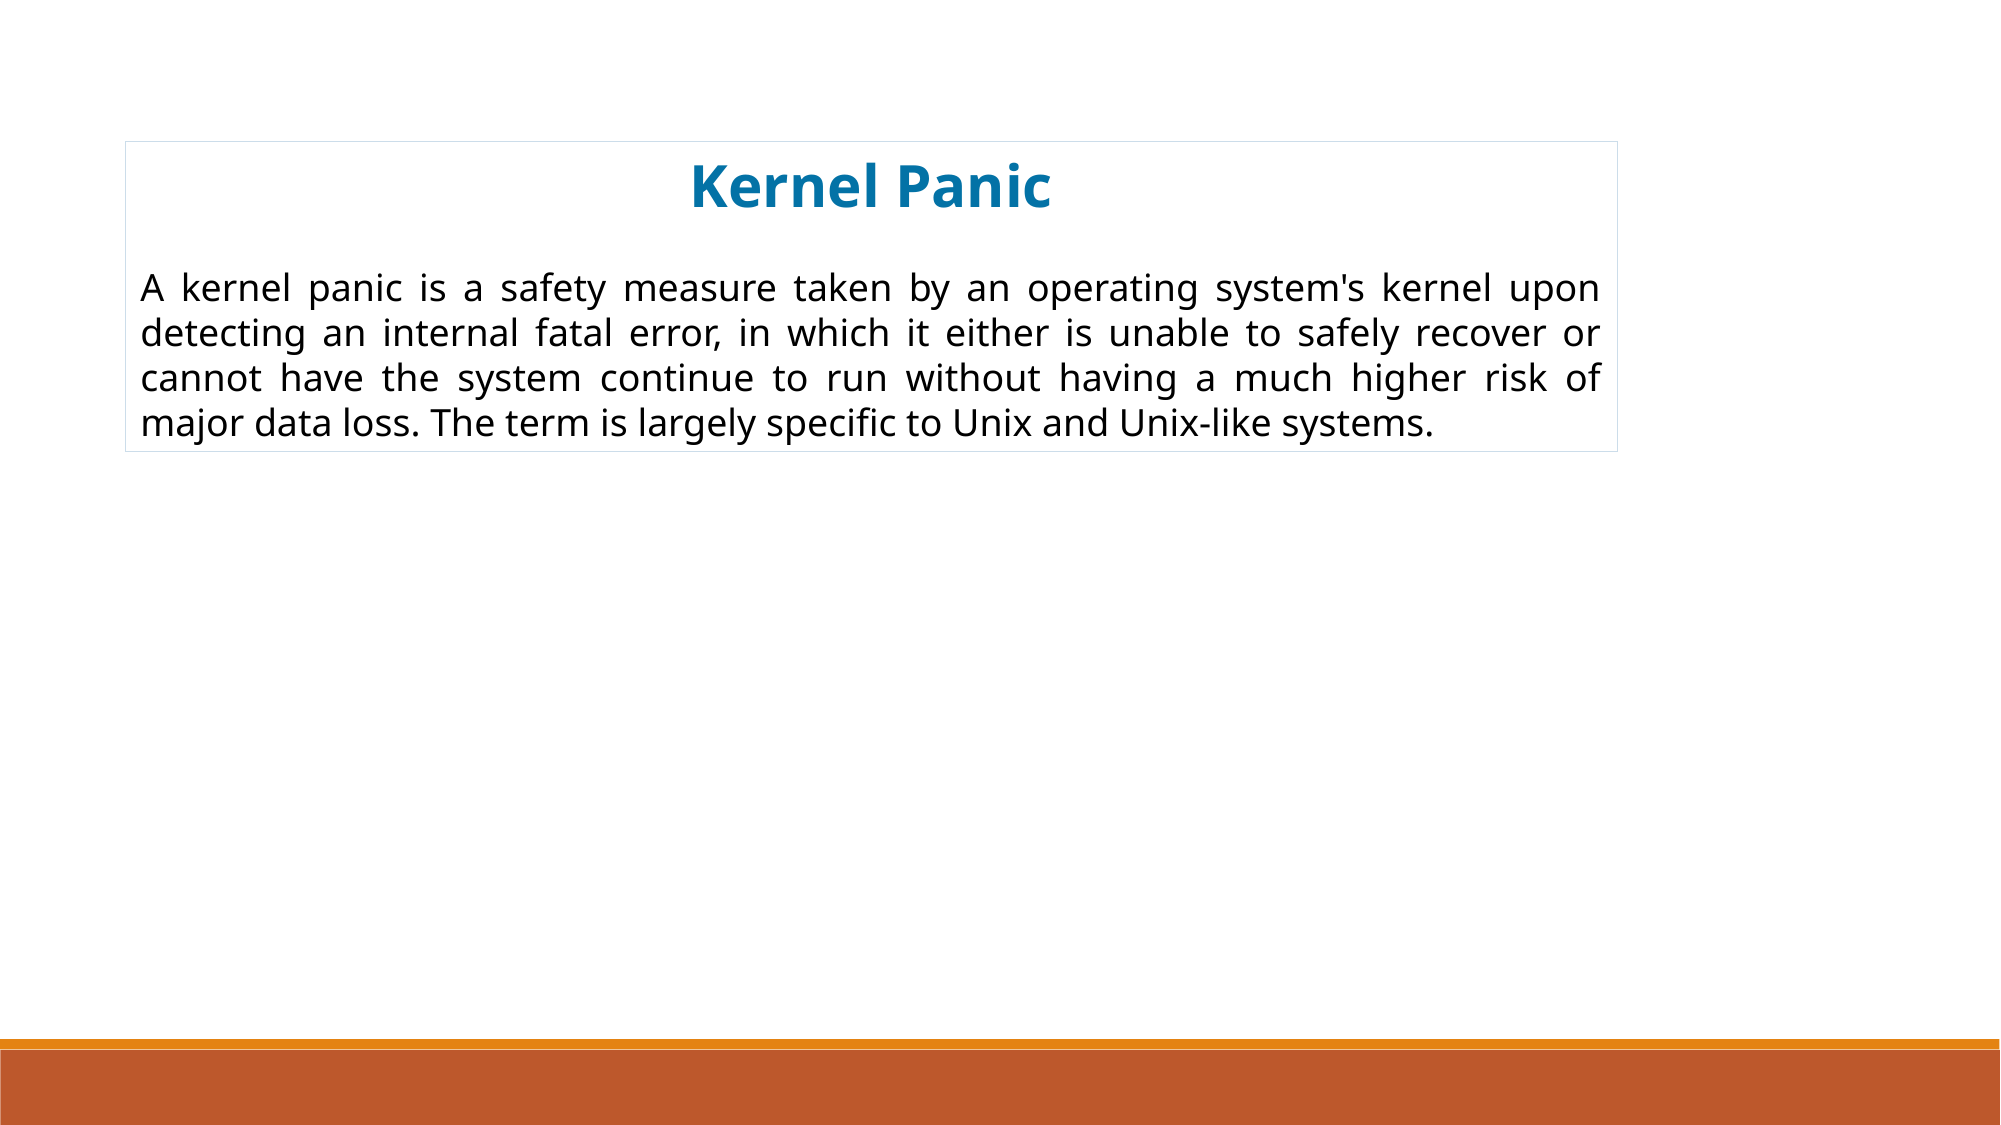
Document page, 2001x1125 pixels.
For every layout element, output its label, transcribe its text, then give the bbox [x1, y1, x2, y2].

text_box Kernel Panic A kernel panic is a safety measure taken by an operating system's kernel upon detecting an internal fatal error, in which it either is unable to safely recover or cannot have the system continue to run without having a much higher risk of major data loss. The term is largely specific to Unix and Unix-like systems. [125, 141, 1618, 452]
